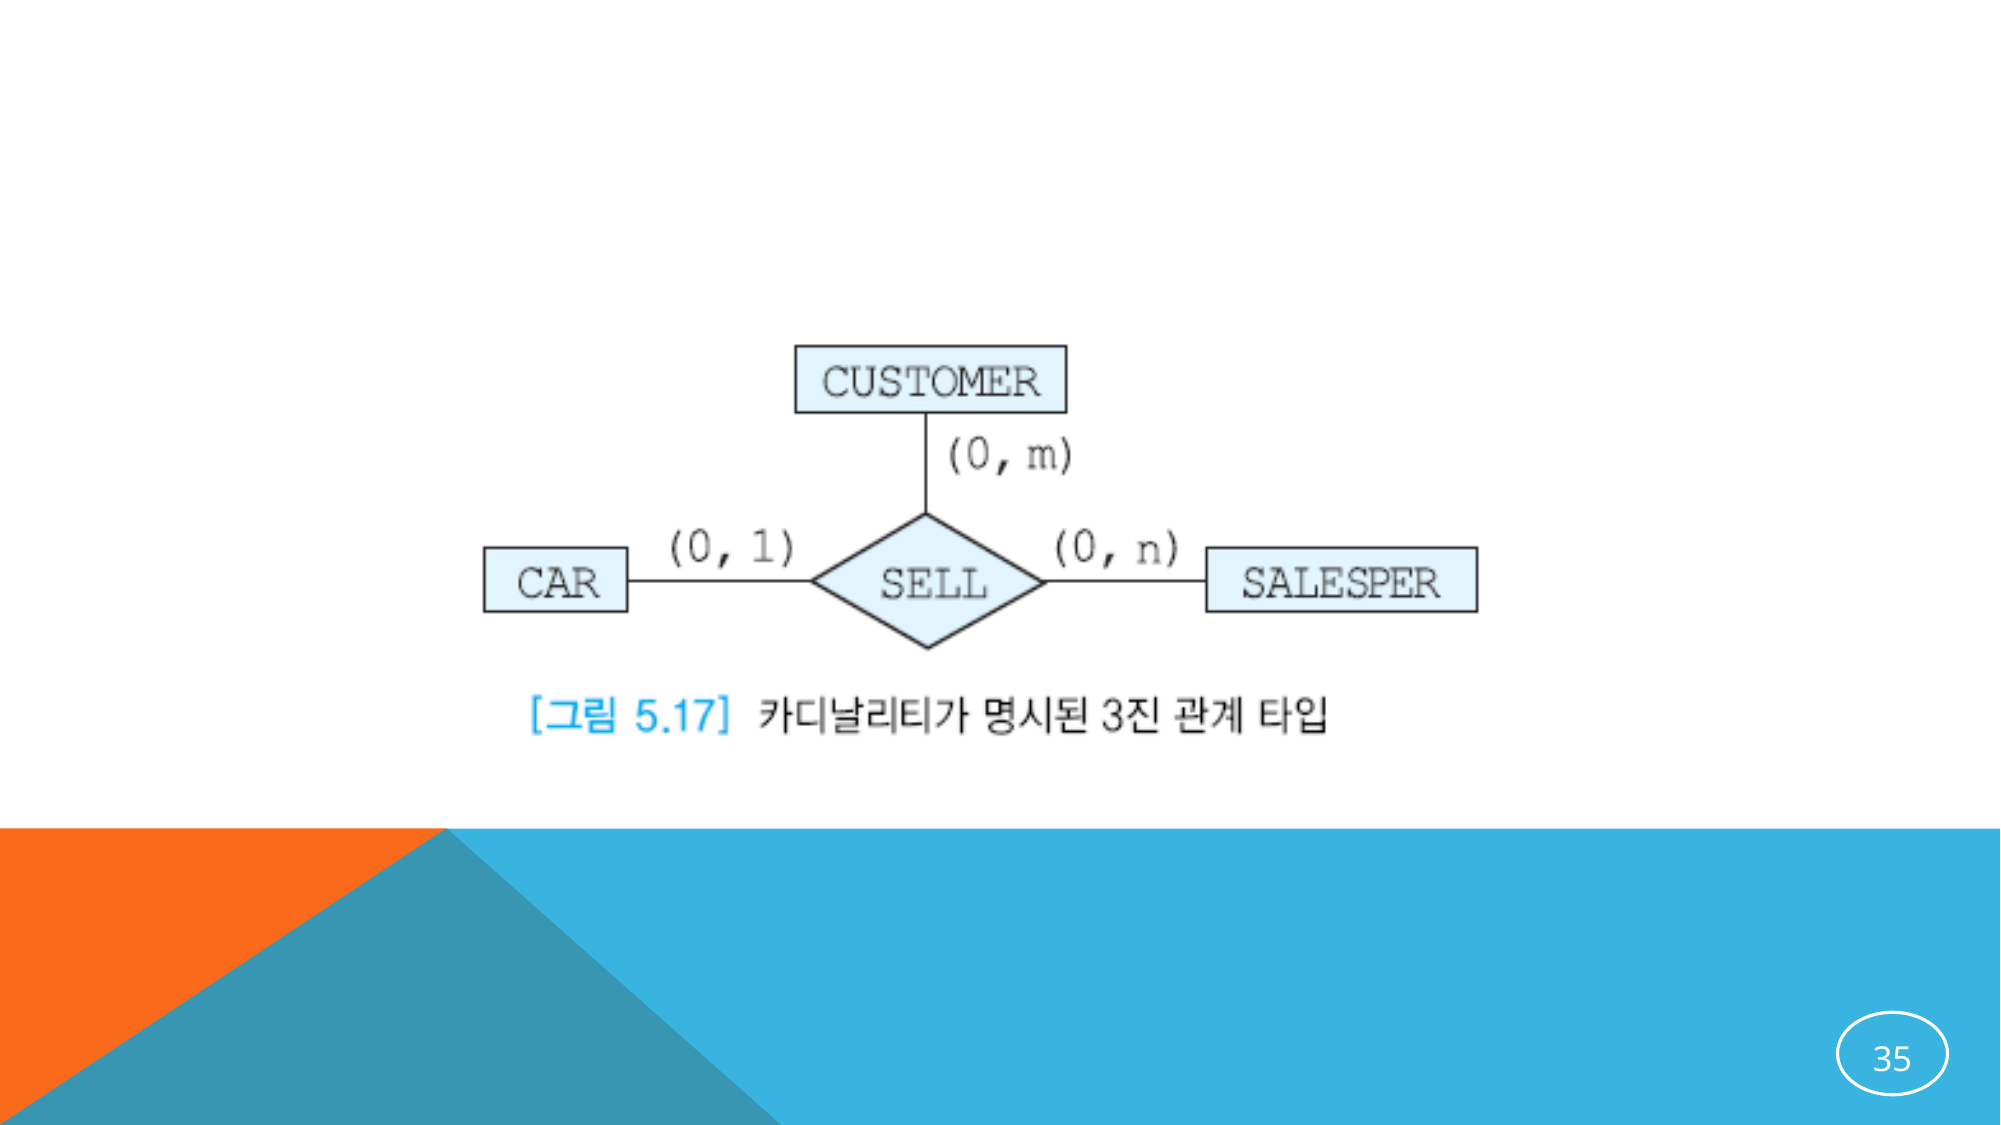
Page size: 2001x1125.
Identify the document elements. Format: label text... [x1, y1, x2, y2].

slide_number 35 [1835, 1010, 1950, 1097]
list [466, 337, 1497, 754]
